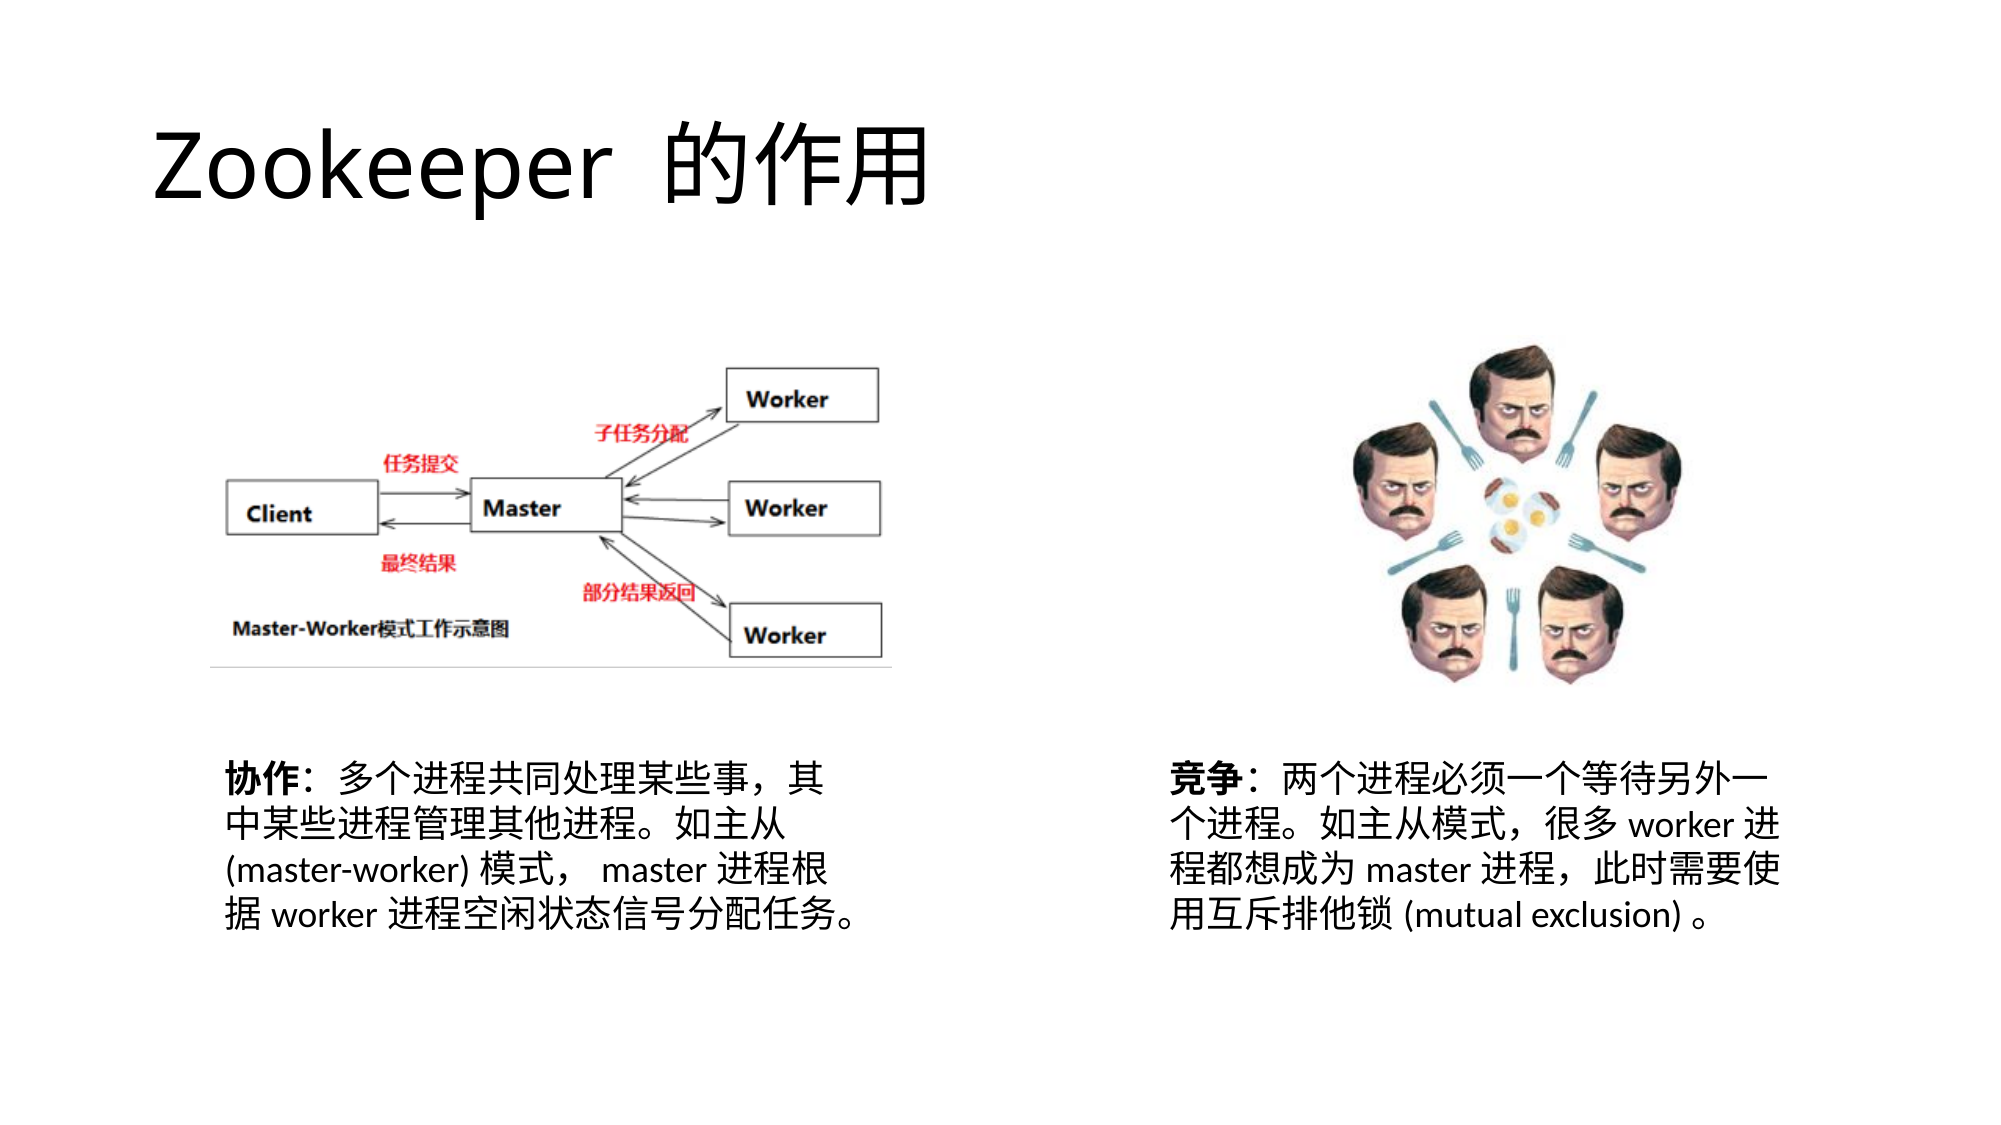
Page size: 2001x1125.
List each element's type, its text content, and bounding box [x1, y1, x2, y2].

title Zookeeper 的作用 [137, 59, 1863, 278]
text_box 协作：多个进程共同处理某些事，其中某些进程管理其他进程。如主从(master-worker)模式，master进程根据worker进程空闲状态信号分配任务。 [210, 747, 876, 943]
text_box 竞争：两个进程必须一个等待另外一个进程。如主从模式，很多worker进程都想成为master进程，此时需要使用互斥排他锁(mutual exclusion)。 [1154, 747, 1820, 943]
picture [209, 335, 892, 669]
picture [1330, 335, 1700, 705]
